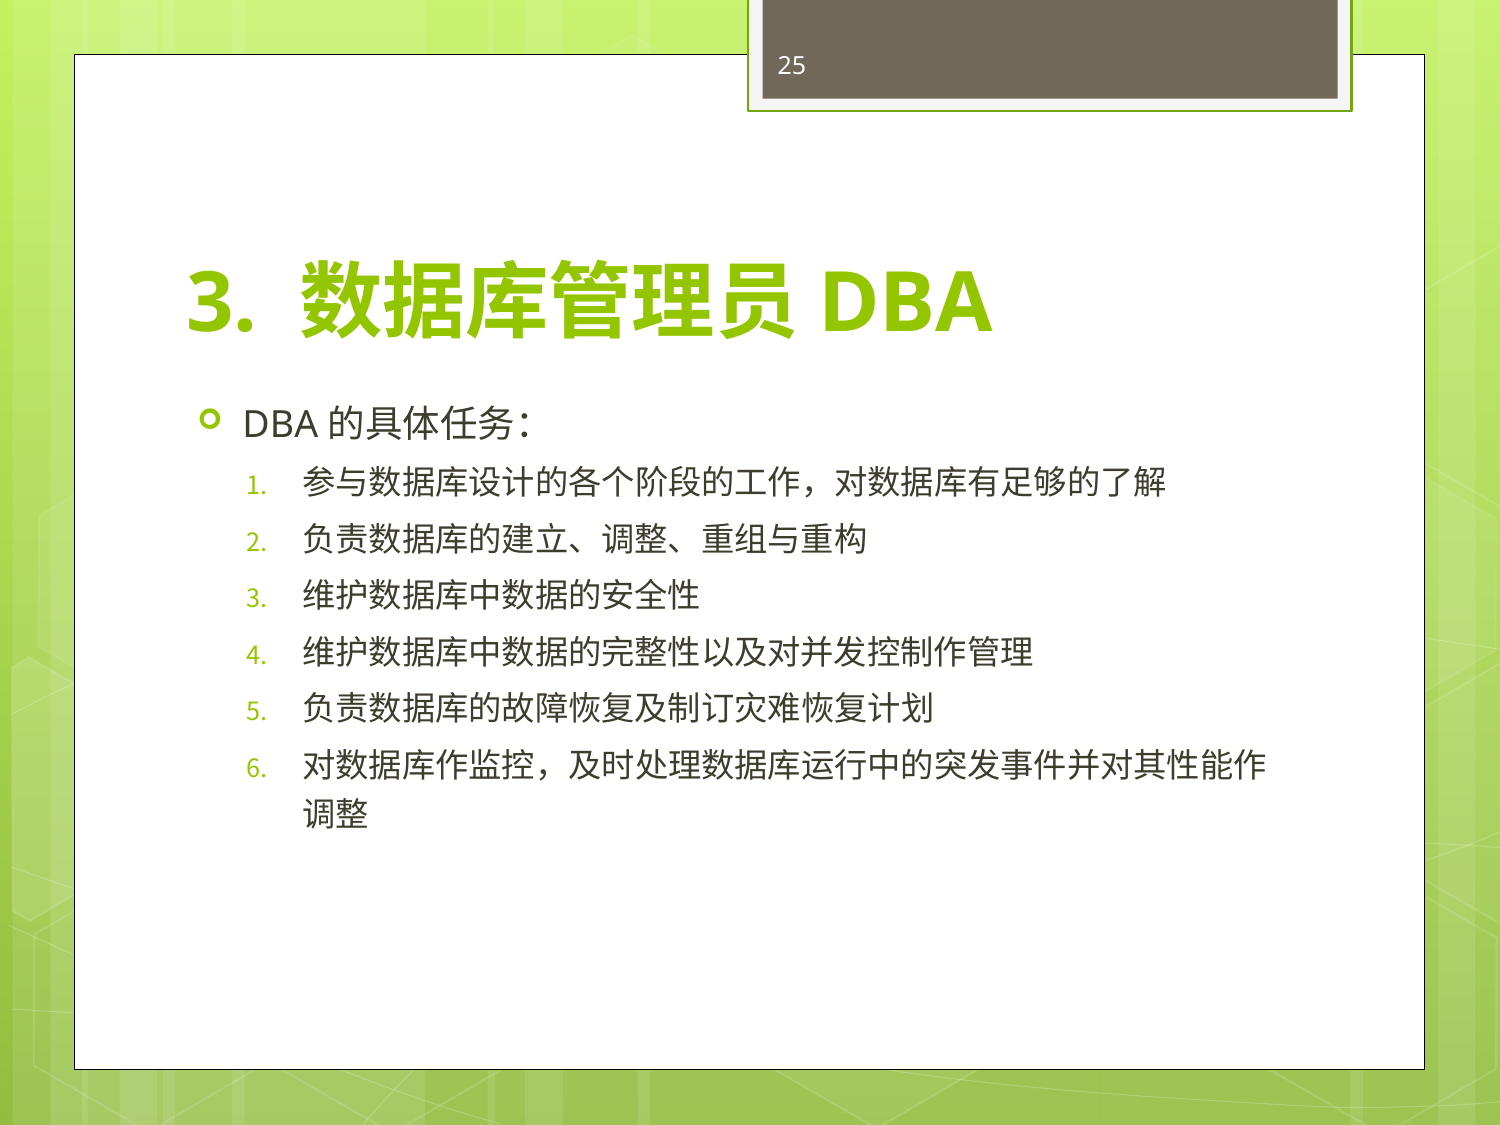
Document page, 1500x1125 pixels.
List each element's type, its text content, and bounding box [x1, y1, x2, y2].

list DBA的具体任务： 参与数据库设计的各个阶段的工作，对数据库有足够的了解 负责数据库的建立、调整、重组与重构 维护数据库中数据的安全性 维护数据库中数据的完整性以及对并发控制作管理 负责数据库的故障恢复及制订灾难恢复计划 对数据库作监控，及时处理数据库运行中的突发事件并对其性能作调整 [171, 381, 1283, 957]
title 3. 数据库管理员DBA [171, 168, 1324, 357]
slide_number 25 [762, 36, 982, 97]
